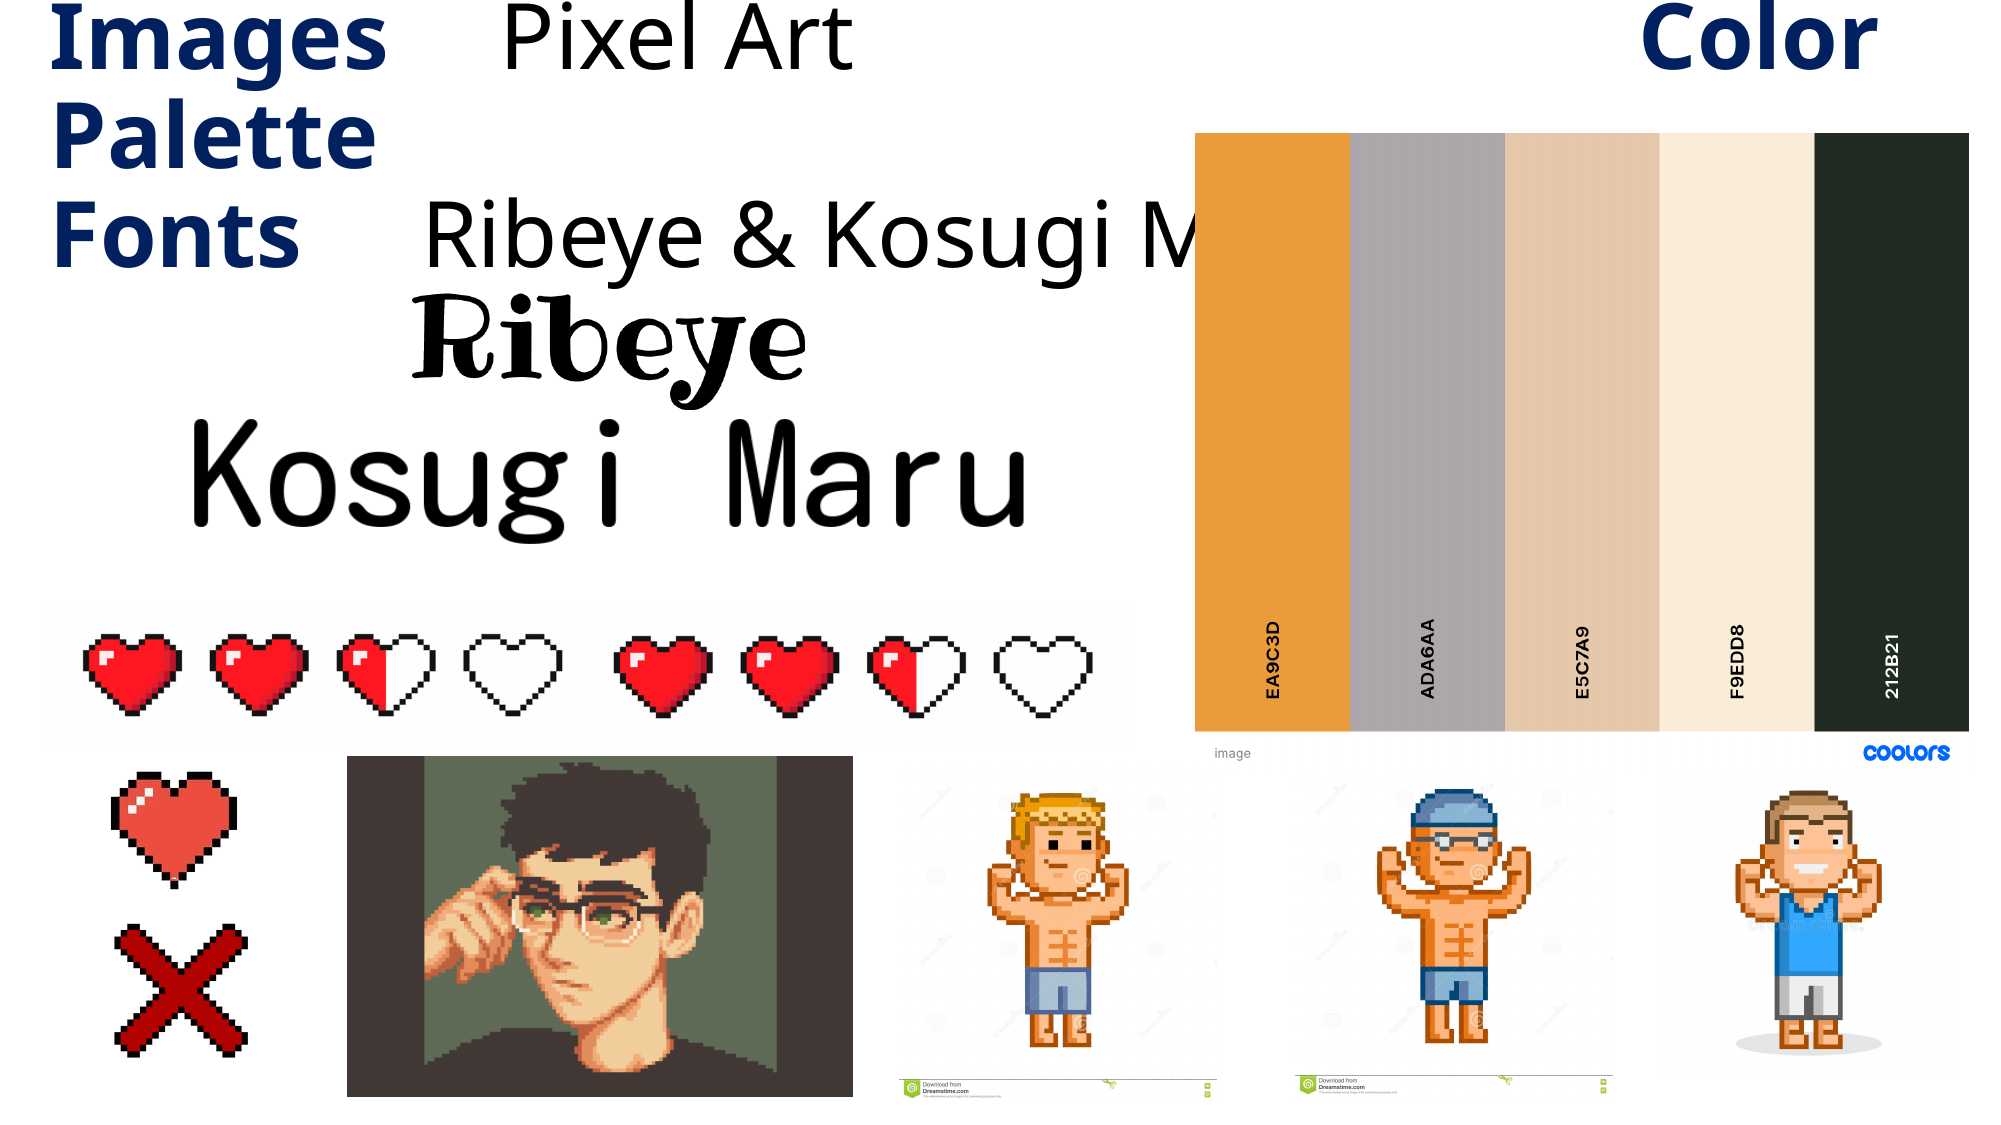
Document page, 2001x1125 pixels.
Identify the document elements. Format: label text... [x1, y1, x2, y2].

picture [44, 605, 1131, 747]
picture [347, 756, 853, 1097]
picture [99, 755, 249, 905]
picture [169, 133, 1969, 1101]
picture [94, 915, 268, 1066]
picture [412, 293, 805, 410]
title Images Pixel Art Color Palette Fonts Ribeye & Kosugi Maru [34, 30, 1947, 248]
